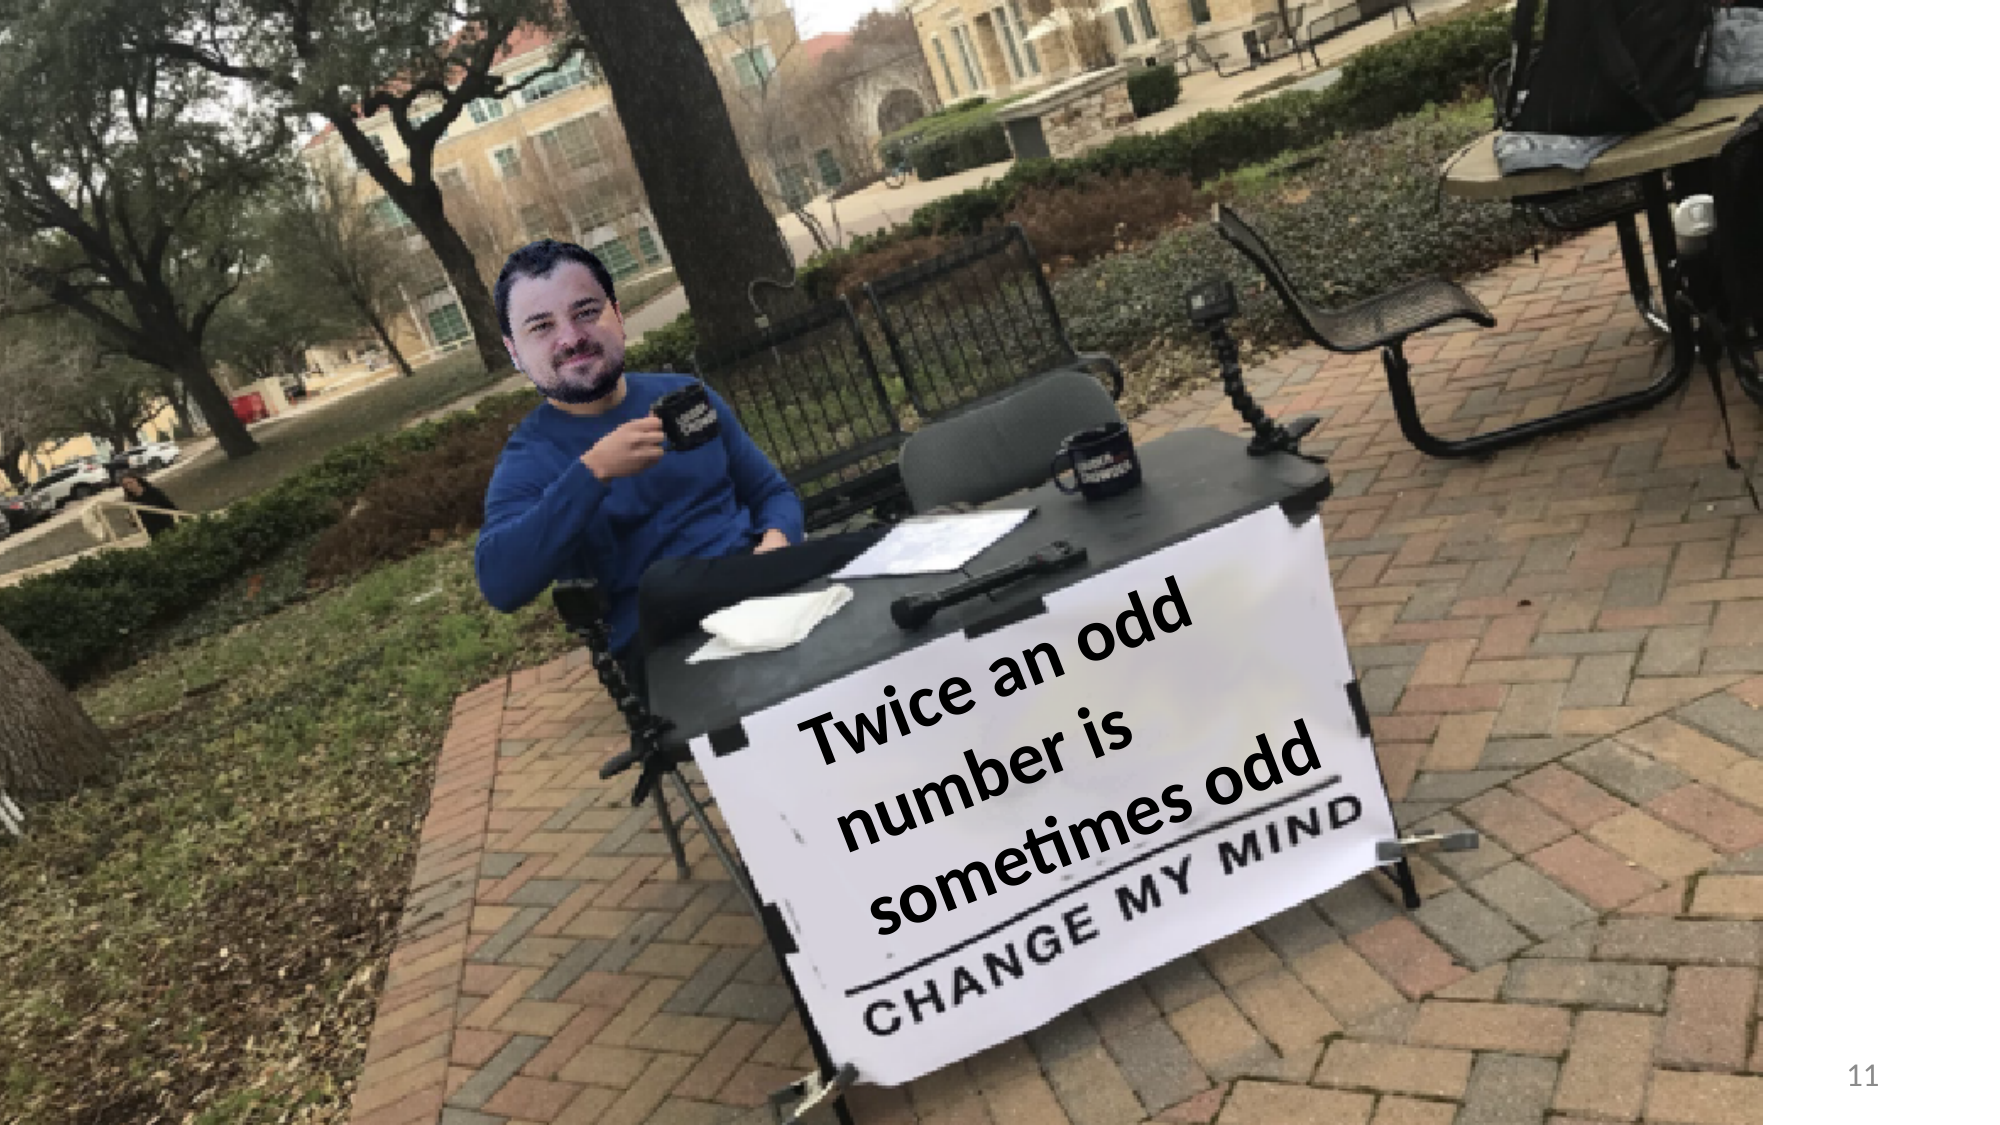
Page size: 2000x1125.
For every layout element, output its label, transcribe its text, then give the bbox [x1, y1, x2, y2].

picture [0, 0, 1763, 1125]
slide_number 11 [1768, 1042, 1900, 1103]
